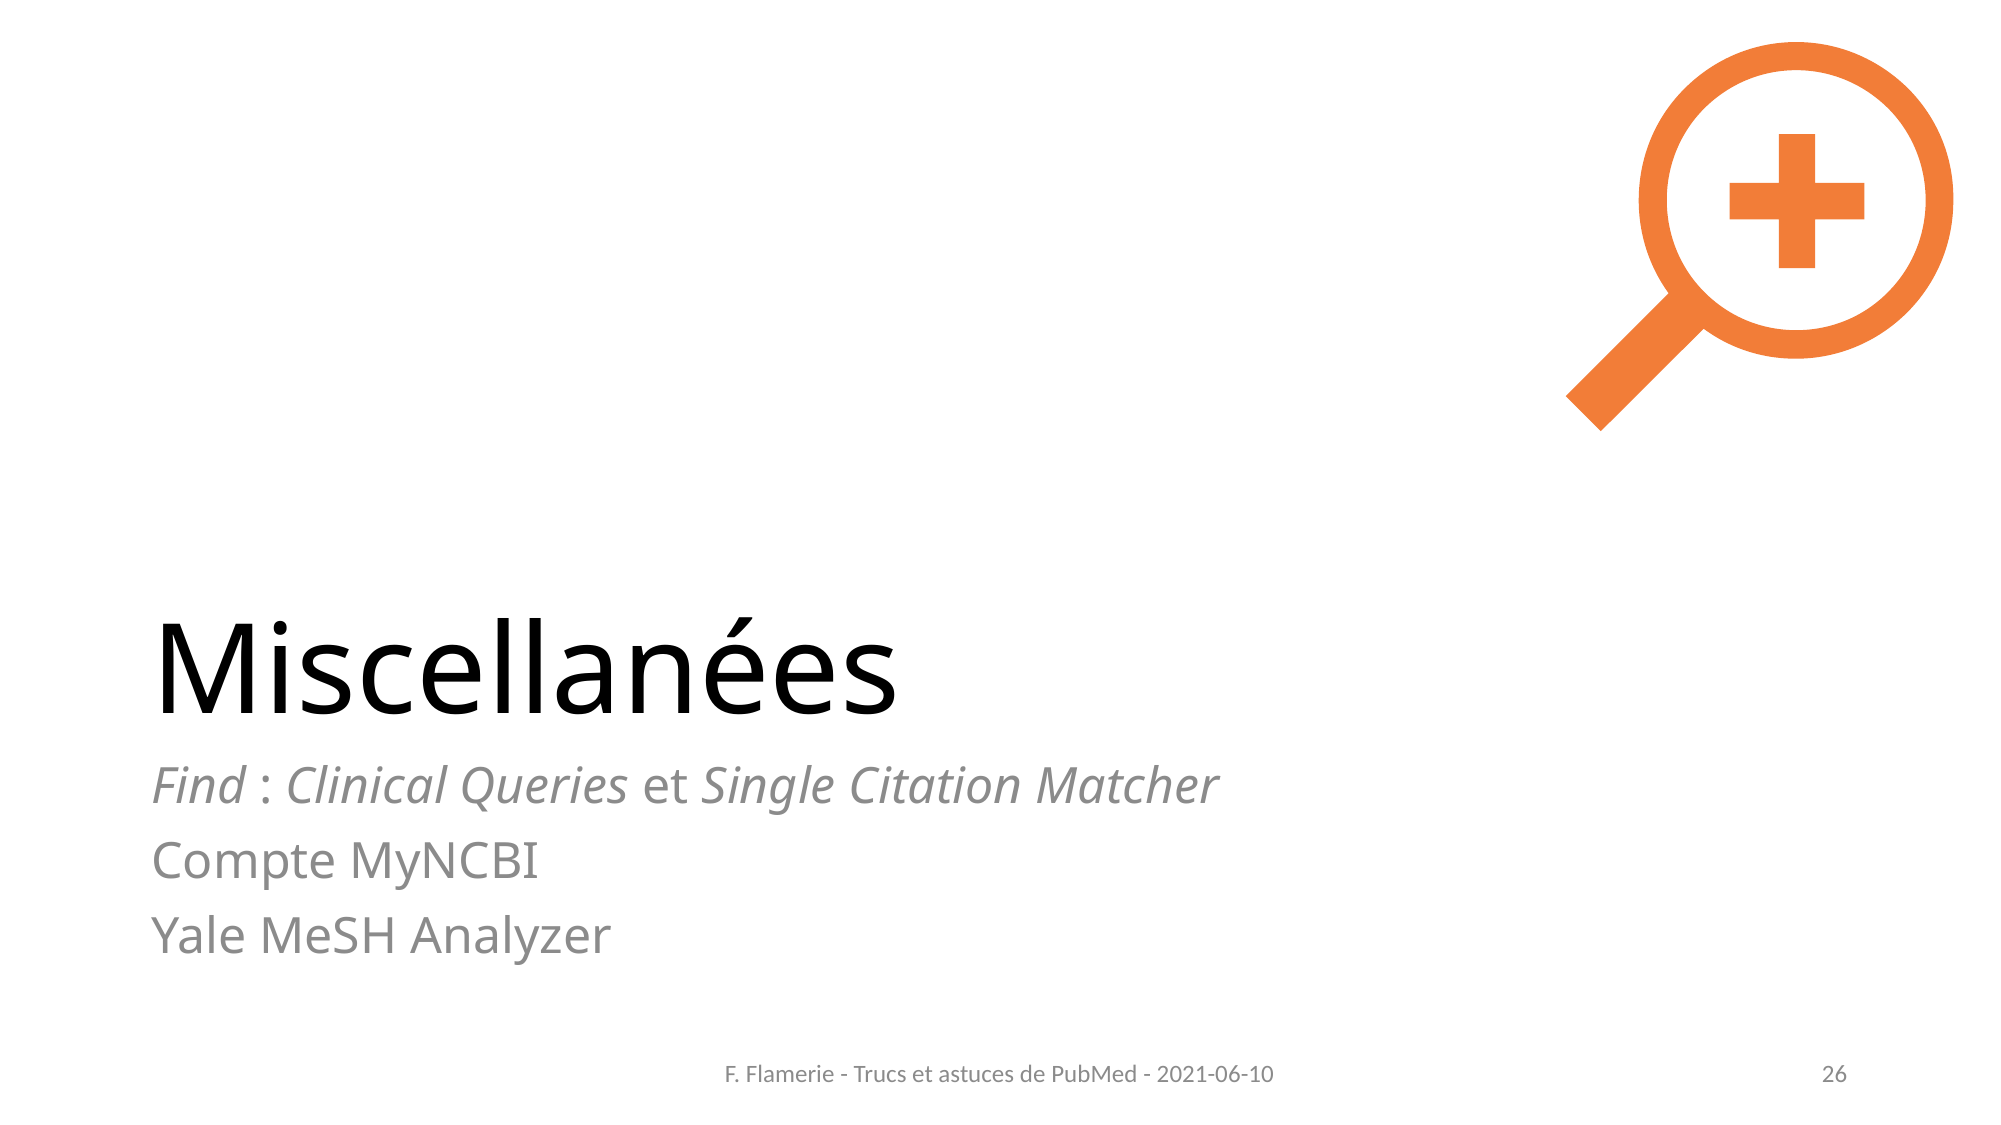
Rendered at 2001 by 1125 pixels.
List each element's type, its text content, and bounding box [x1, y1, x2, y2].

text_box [1565, 42, 1955, 432]
title Miscellanées [136, 280, 1862, 749]
footer F. Flamerie - Trucs et astuces de PubMed - 2021-06-10 [662, 1042, 1338, 1103]
slide_number 26 [1412, 1042, 1863, 1103]
list Find : Clinical Queries et Single Citation Matcher Compte MyNCBI Yale MeSH Analyzer [136, 752, 1862, 999]
